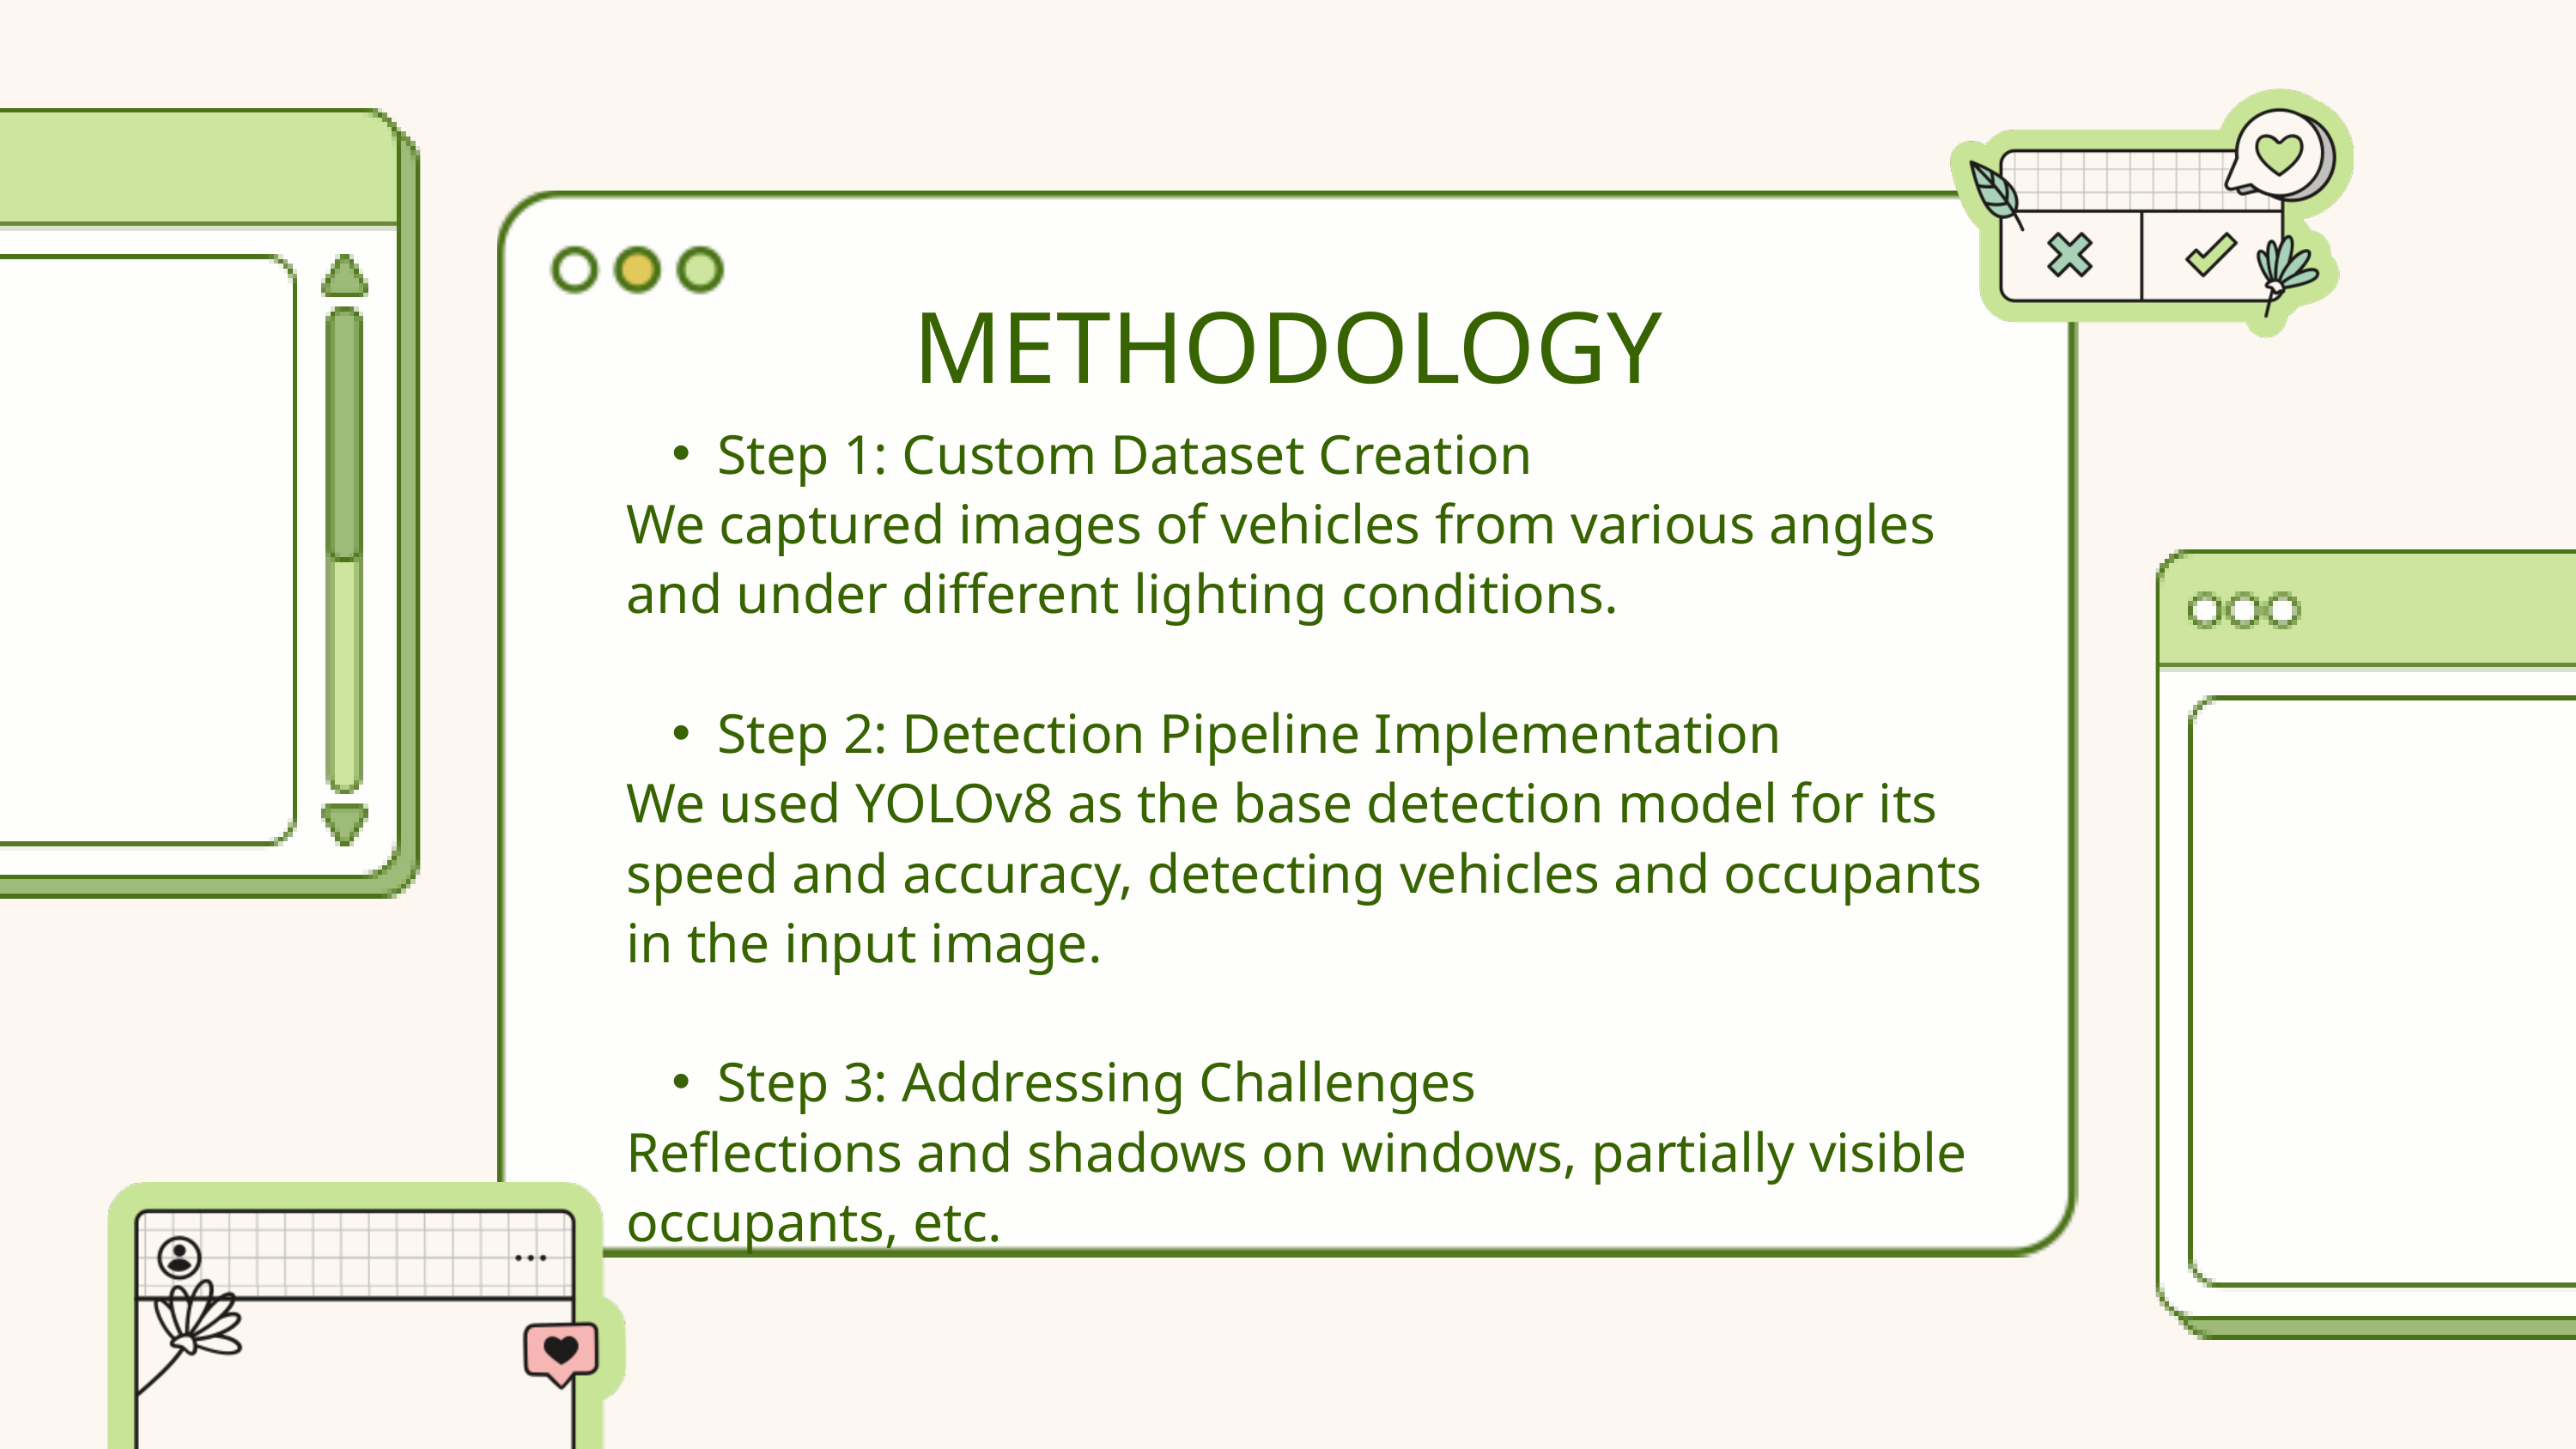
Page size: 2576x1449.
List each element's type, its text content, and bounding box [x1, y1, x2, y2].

text_box [0, 108, 421, 899]
text_box [497, 191, 2079, 1258]
text_box [2155, 549, 2576, 1340]
text_box [1949, 82, 2354, 339]
text_box METHODOLOGY [823, 264, 1753, 403]
text_box [107, 1182, 627, 1449]
text_box Step 1: Custom Dataset Creation We captured images of vehicles from various angles and under different lighting conditions. Step 2: Detection Pipeline Implementation We used YOLOv8 as the base detection model for its speed and accuracy, detecting vehicles and occupants in the input image. Step 3: Addressing Challenges Reflections and shadows on windows, partially visible occupants, etc. [626, 415, 2009, 1252]
